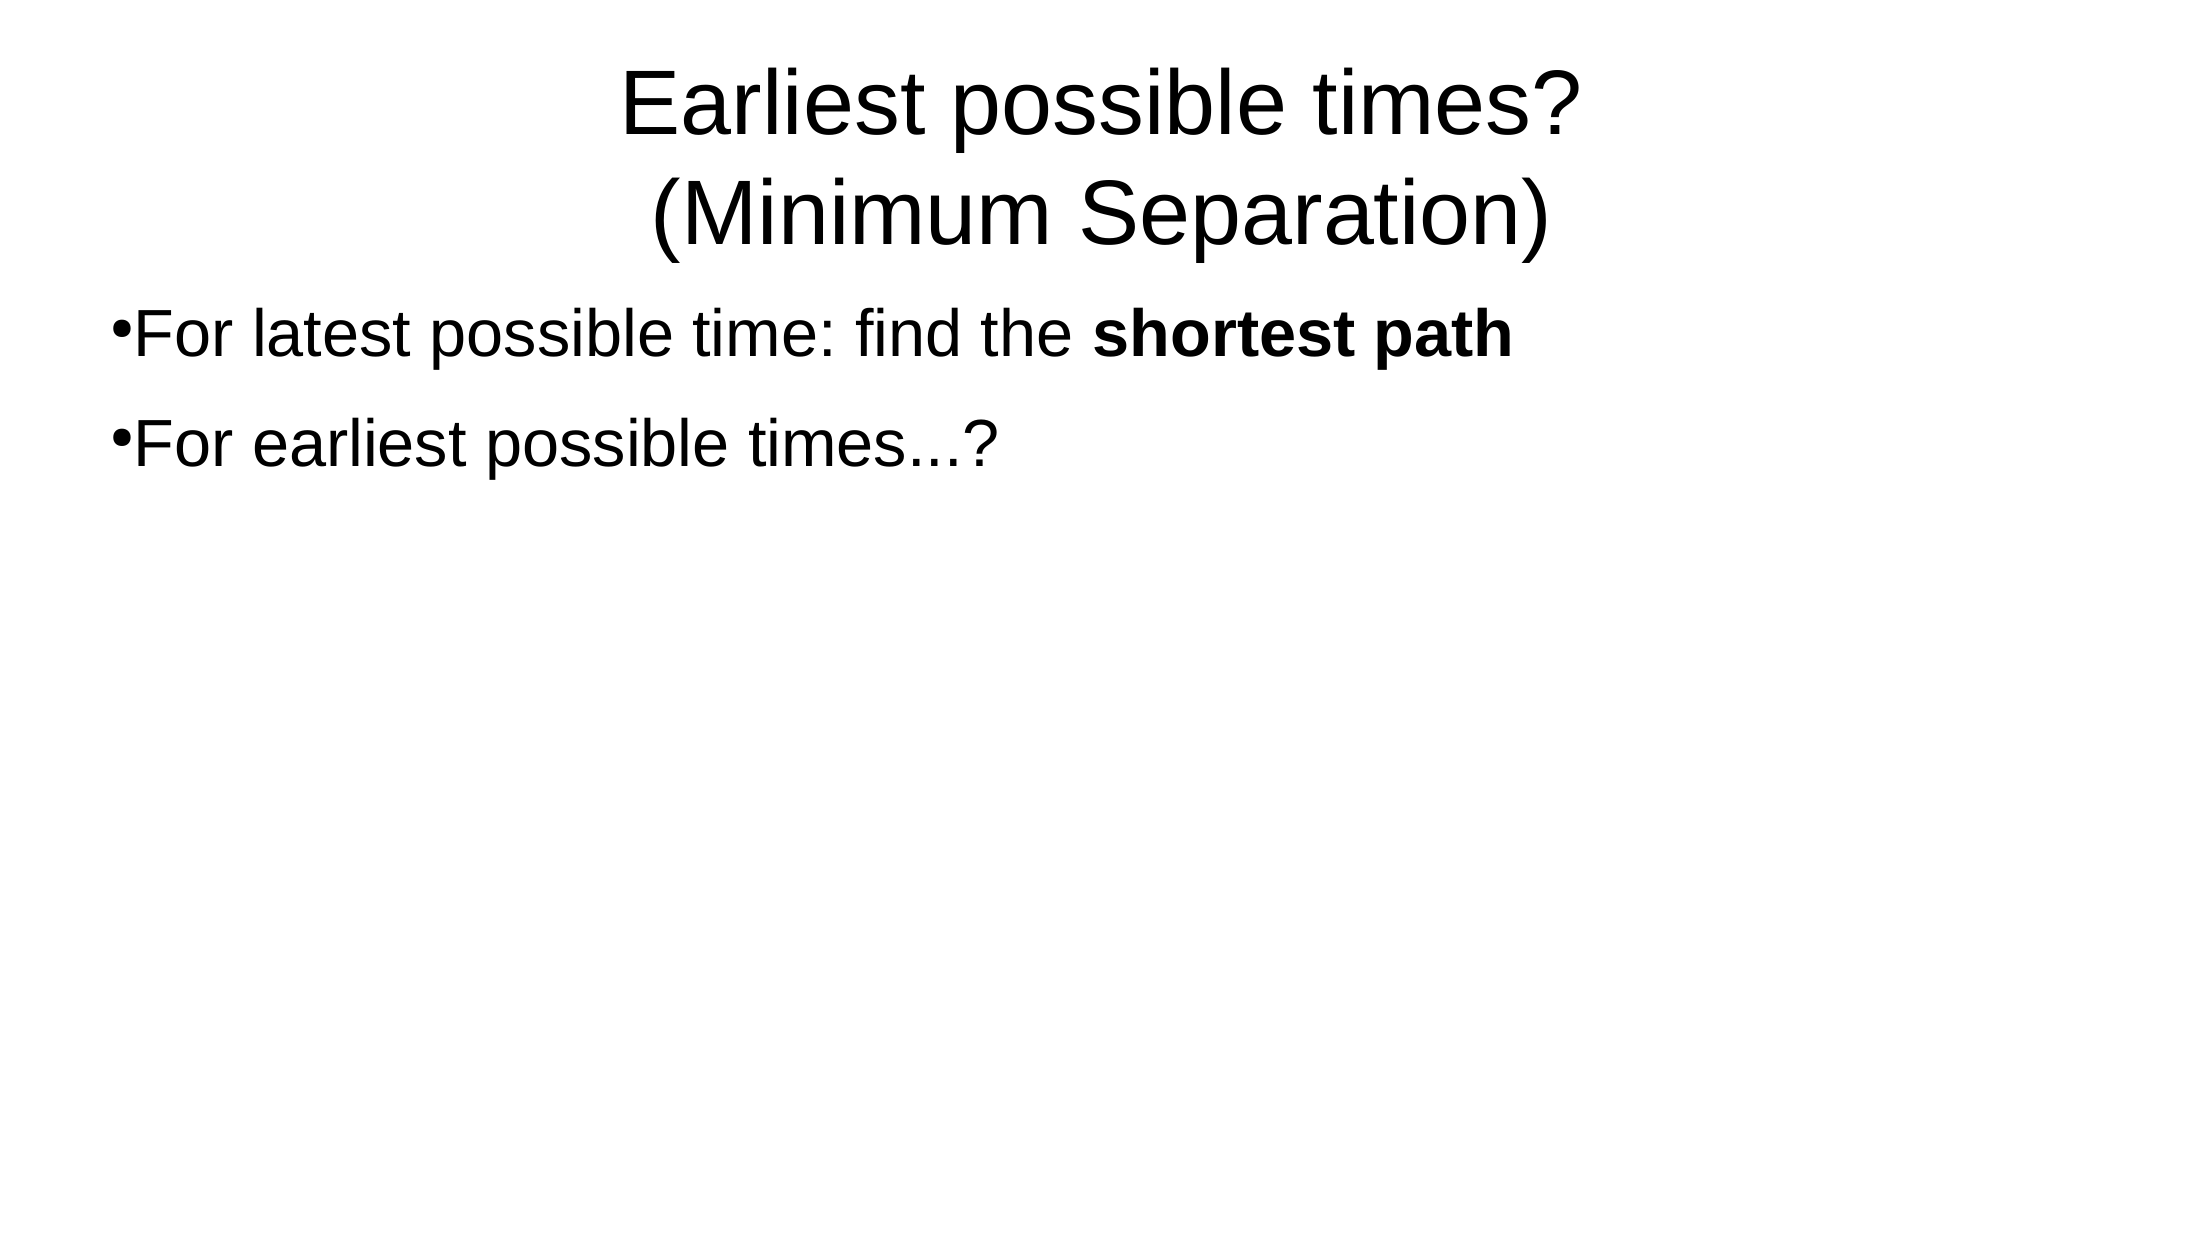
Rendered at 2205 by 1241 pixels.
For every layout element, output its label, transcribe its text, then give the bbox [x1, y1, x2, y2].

list For latest possible time: find the shortest path For earliest possible times...? [110, 290, 2051, 1010]
title Earliest possible times? (Minimum Separation) [110, 42, 2095, 263]
